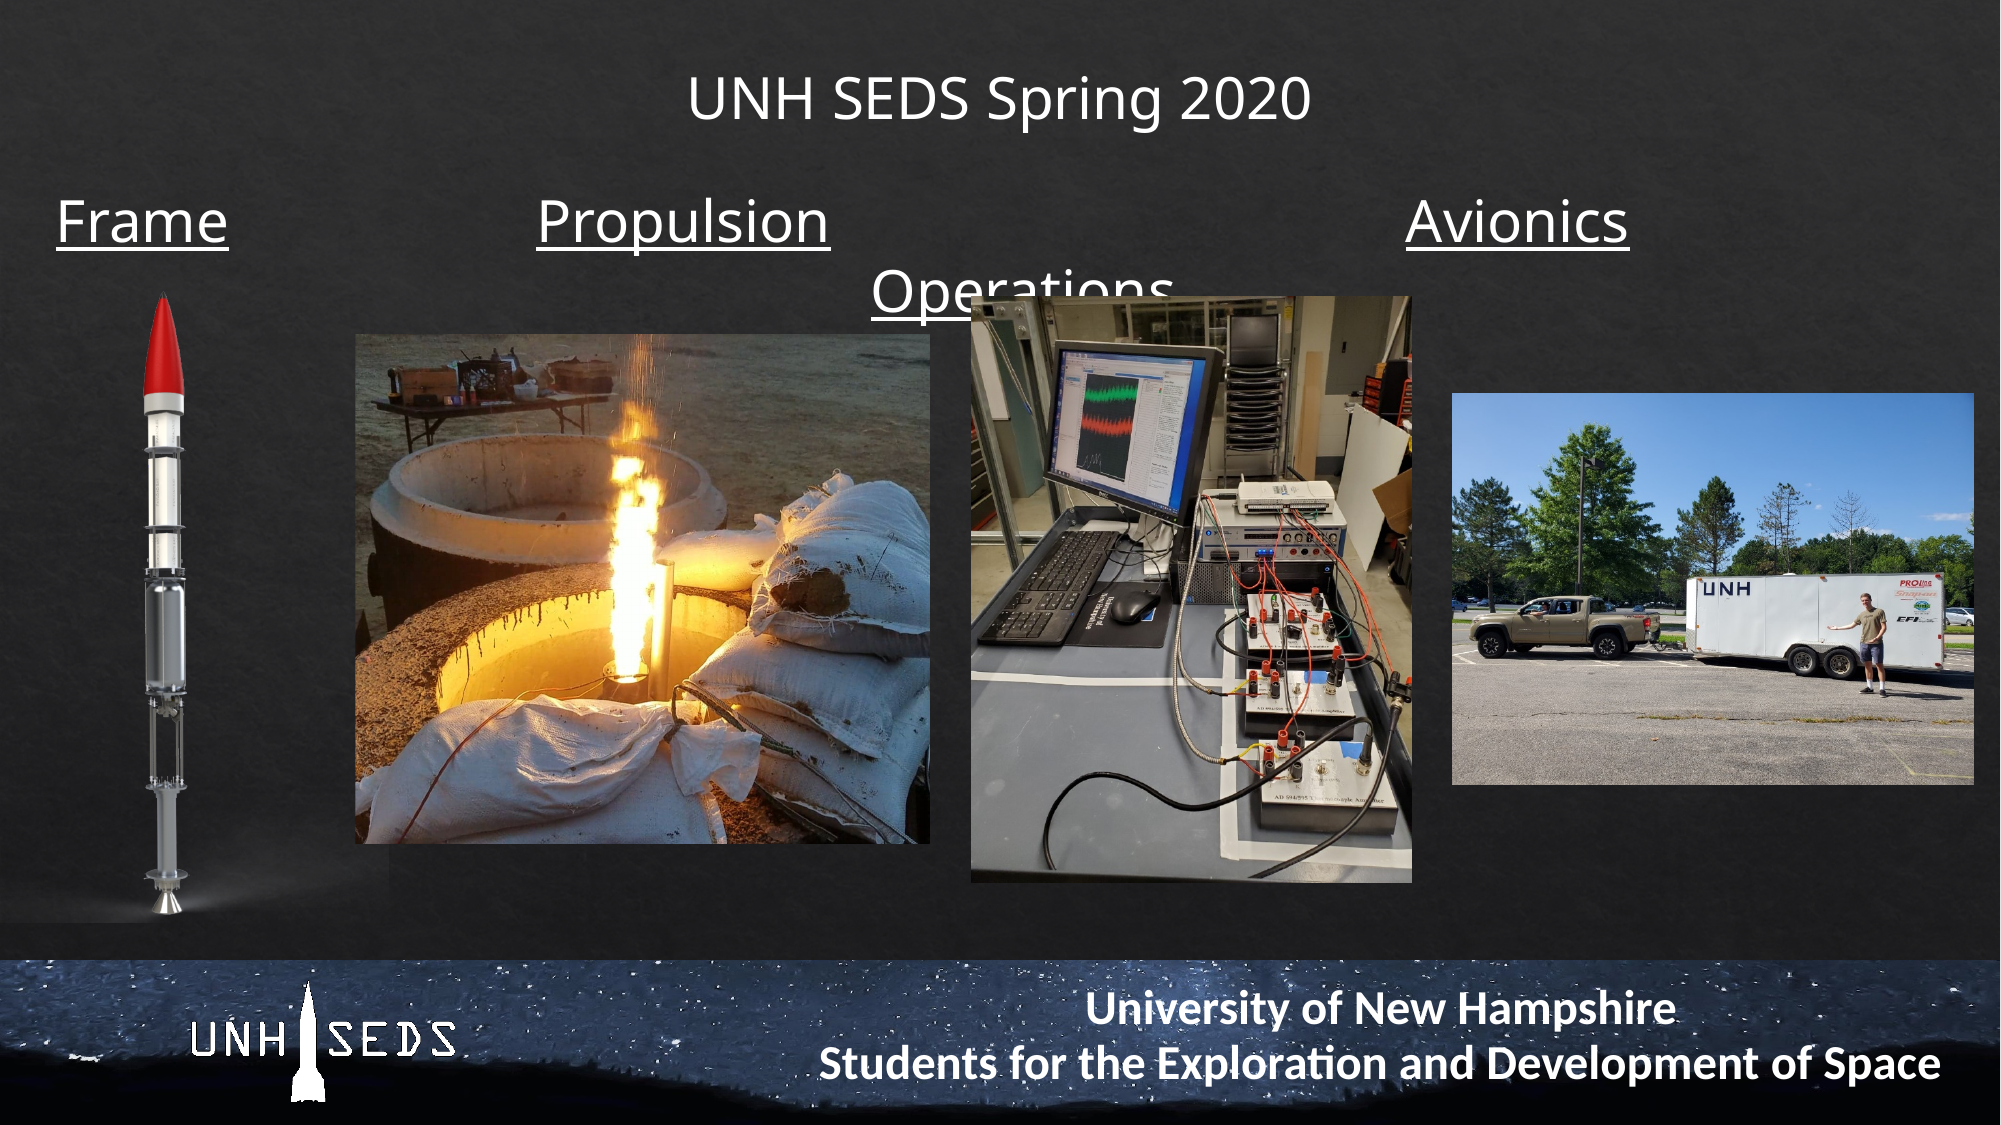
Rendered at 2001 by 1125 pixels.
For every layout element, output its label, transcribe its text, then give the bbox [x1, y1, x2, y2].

text_box UNH SEDS Spring 2020 [604, 53, 1396, 139]
text_box Frame Propulsion Avionics Operations [0, 176, 1912, 331]
picture [1452, 393, 1975, 785]
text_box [0, 959, 2000, 1125]
picture [0, 282, 931, 923]
picture [971, 295, 1412, 883]
